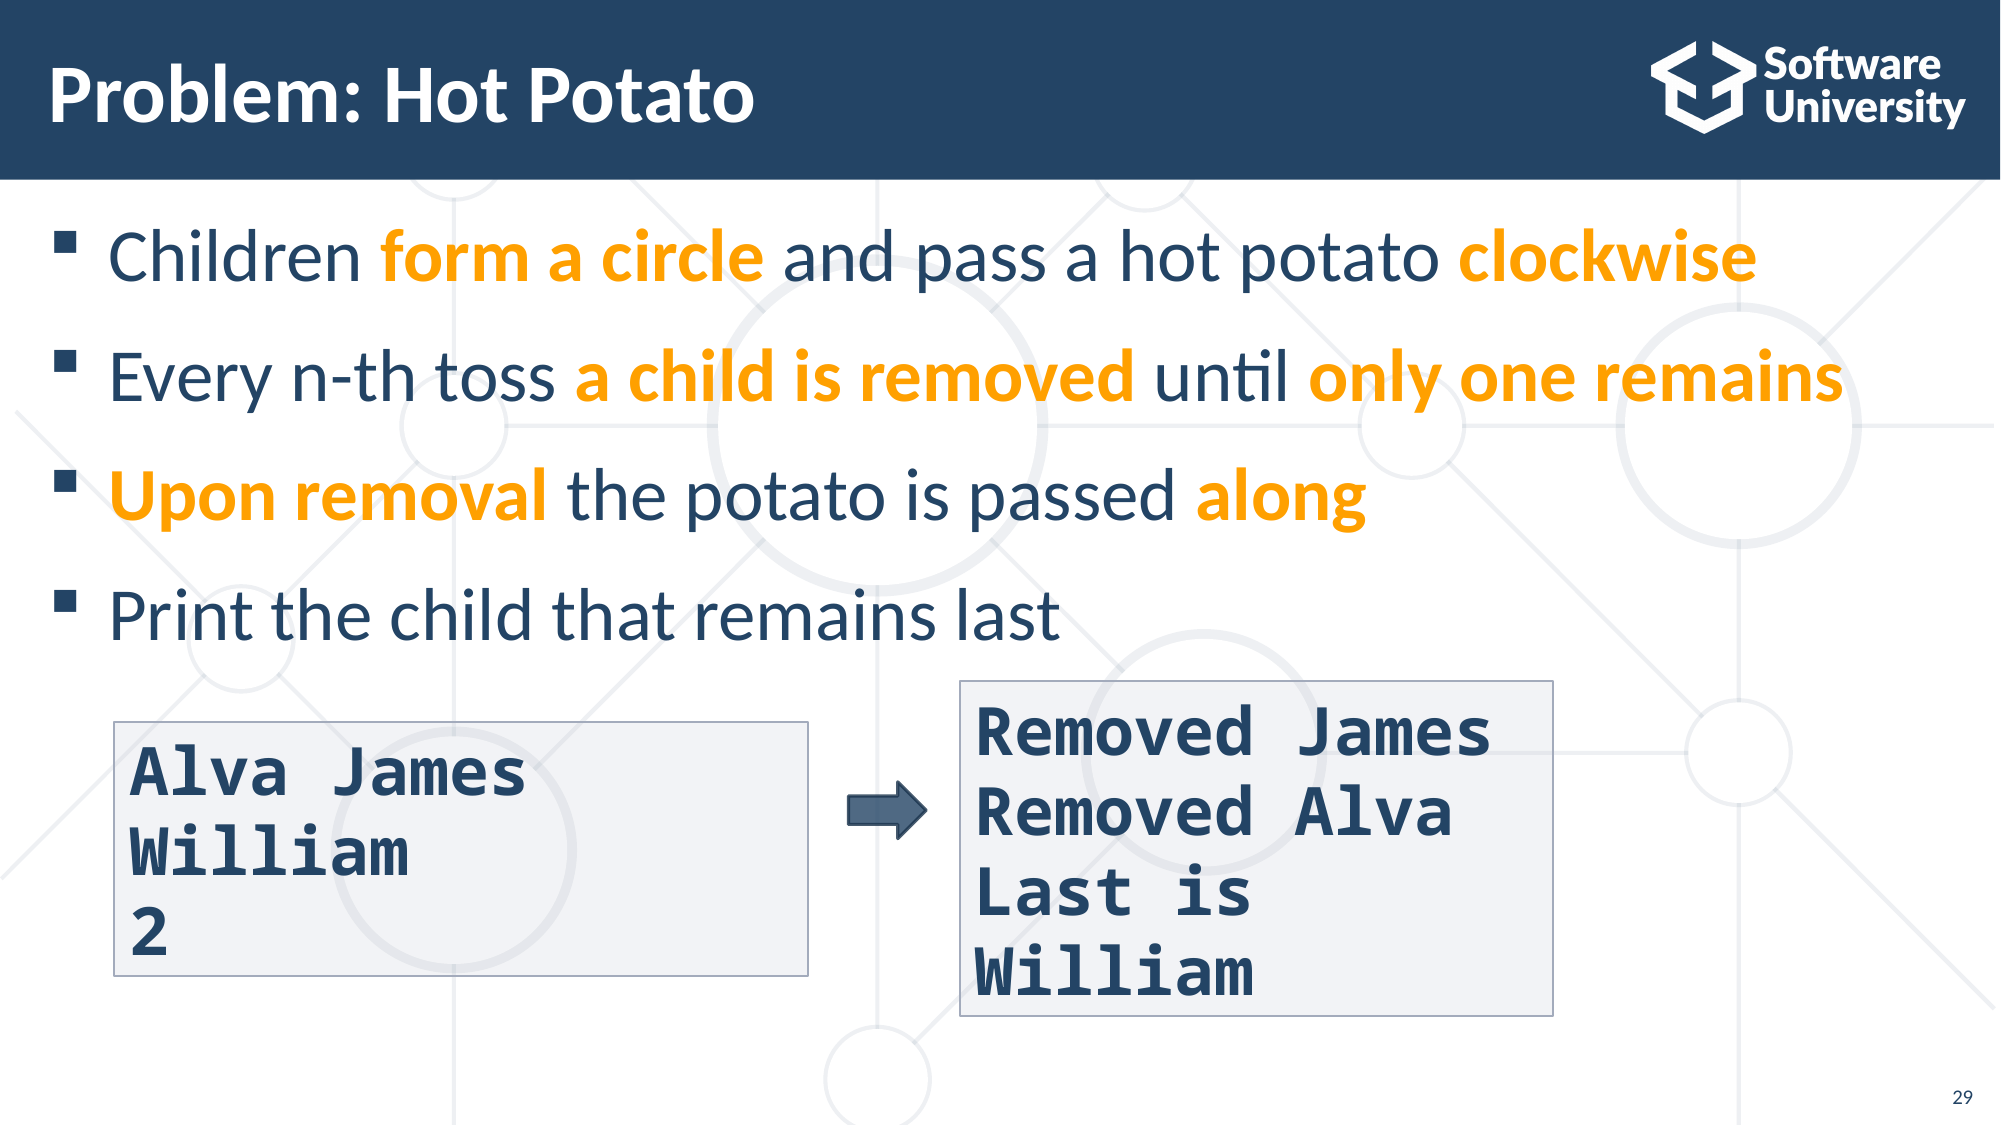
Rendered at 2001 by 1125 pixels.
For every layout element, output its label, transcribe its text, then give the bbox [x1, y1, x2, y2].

title Problem: Hot Potato [31, 16, 1625, 162]
list Children form a circle and pass a hot potato clockwise Every n-th toss a child is removed until only one remains Upon removal the potato is passed along Print the child that remains last [31, 196, 1970, 1104]
text_box Alva James William 2 [114, 721, 808, 977]
slide_number 29 [1927, 1067, 1989, 1117]
picture [1651, 41, 1966, 134]
text_box Removed James Removed Alva Last is William [959, 681, 1554, 1016]
text_box [846, 779, 929, 841]
